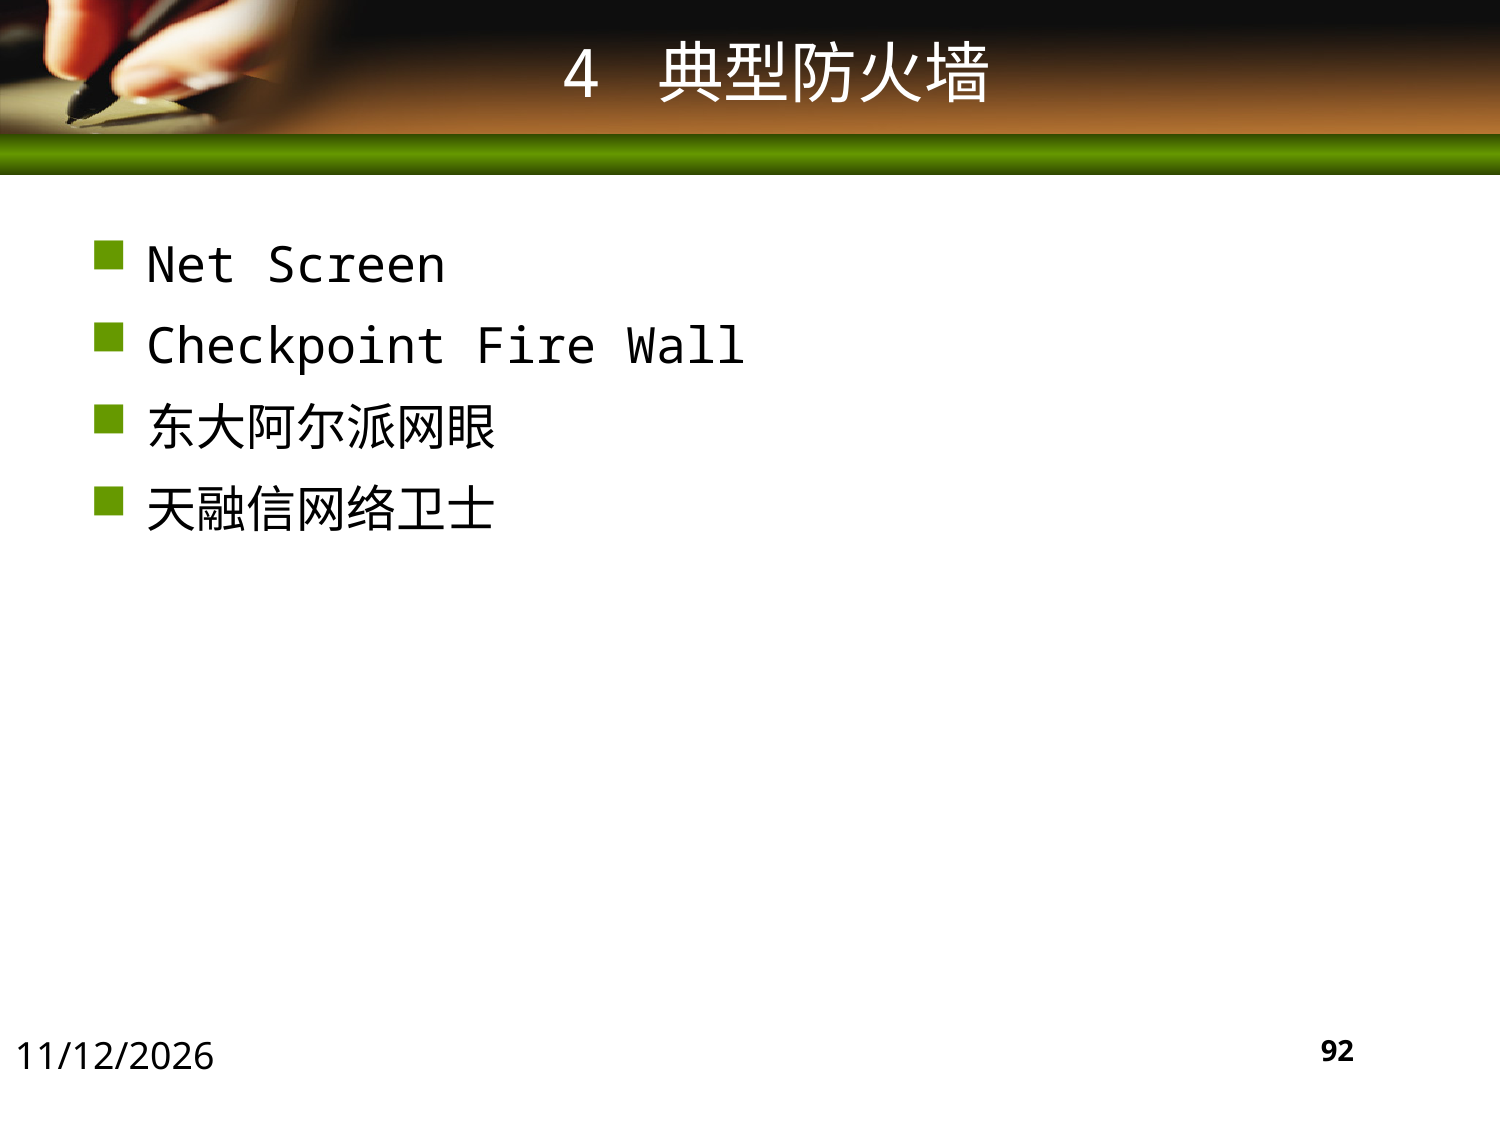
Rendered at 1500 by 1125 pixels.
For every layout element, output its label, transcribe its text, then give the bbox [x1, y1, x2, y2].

slide_number 92 [1174, 1024, 1500, 1103]
list Net Screen Checkpoint Fire Wall 东大阿尔派网眼 天融信网络卫士 [74, 212, 1413, 1038]
title 4 典型防火墙 [74, 24, 1438, 118]
picture [0, 0, 1500, 134]
footer [0, 1024, 475, 1103]
